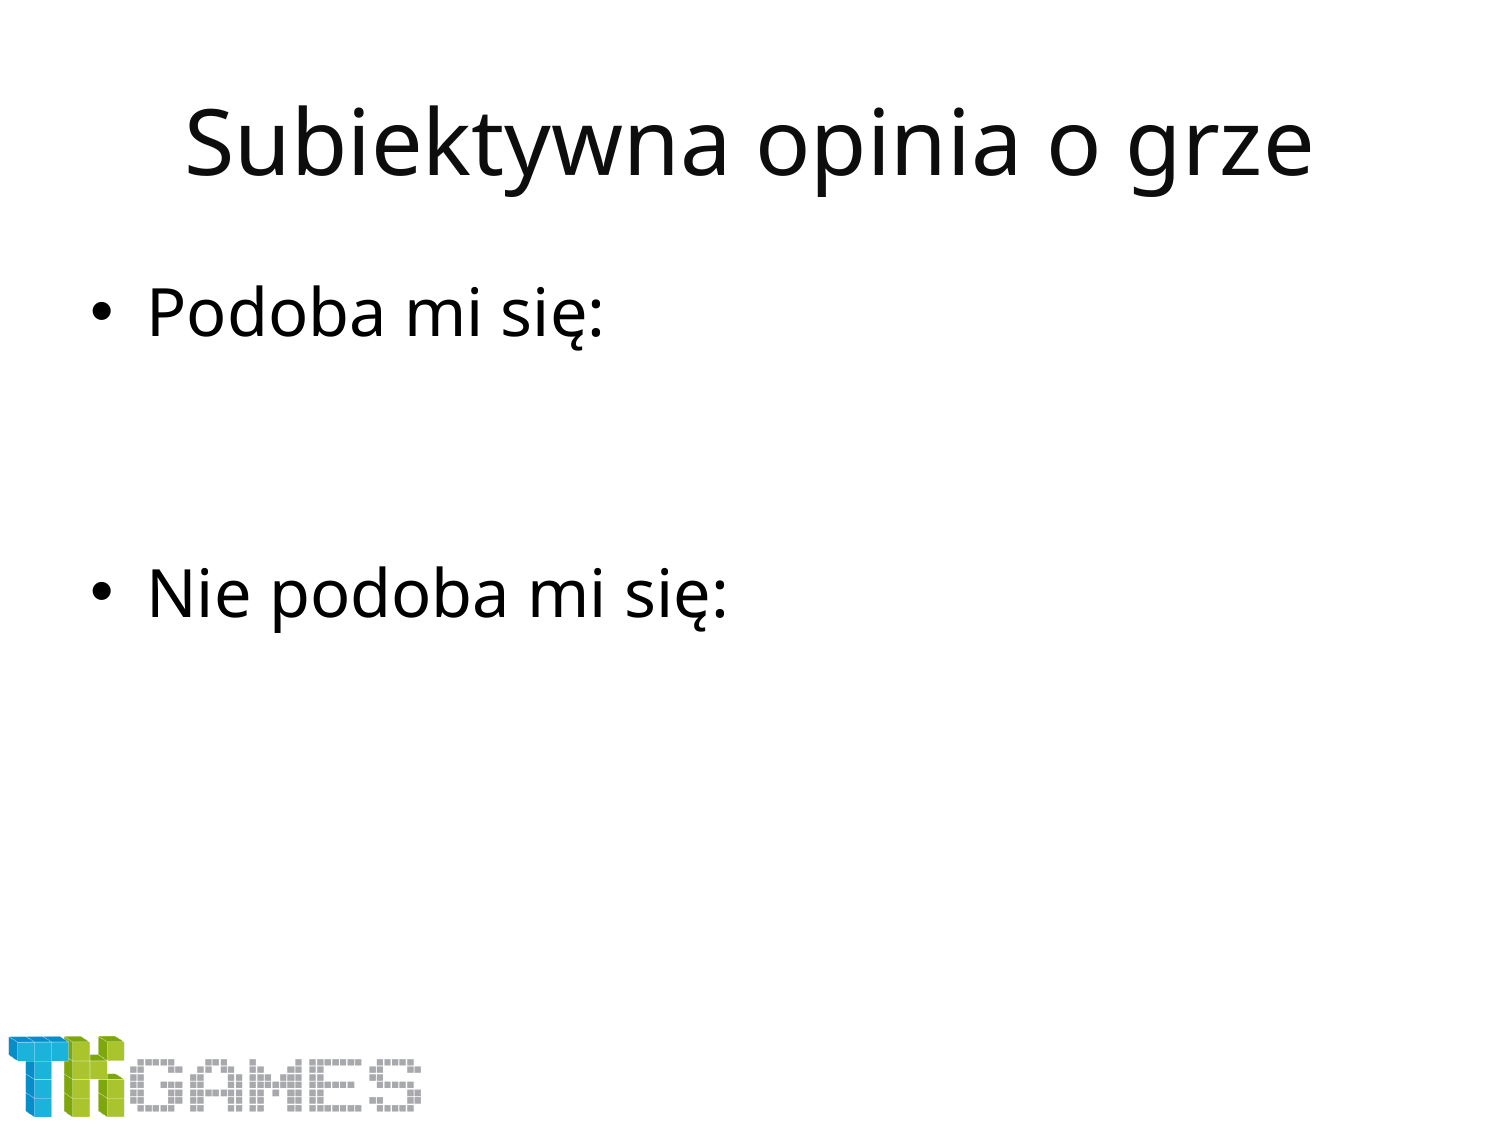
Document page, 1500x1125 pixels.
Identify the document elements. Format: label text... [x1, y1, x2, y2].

list Podoba mi się: Nie podoba mi się: [75, 262, 1425, 1005]
picture [0, 1024, 440, 1125]
title Subiektywna opinia o grze [75, 45, 1425, 233]
